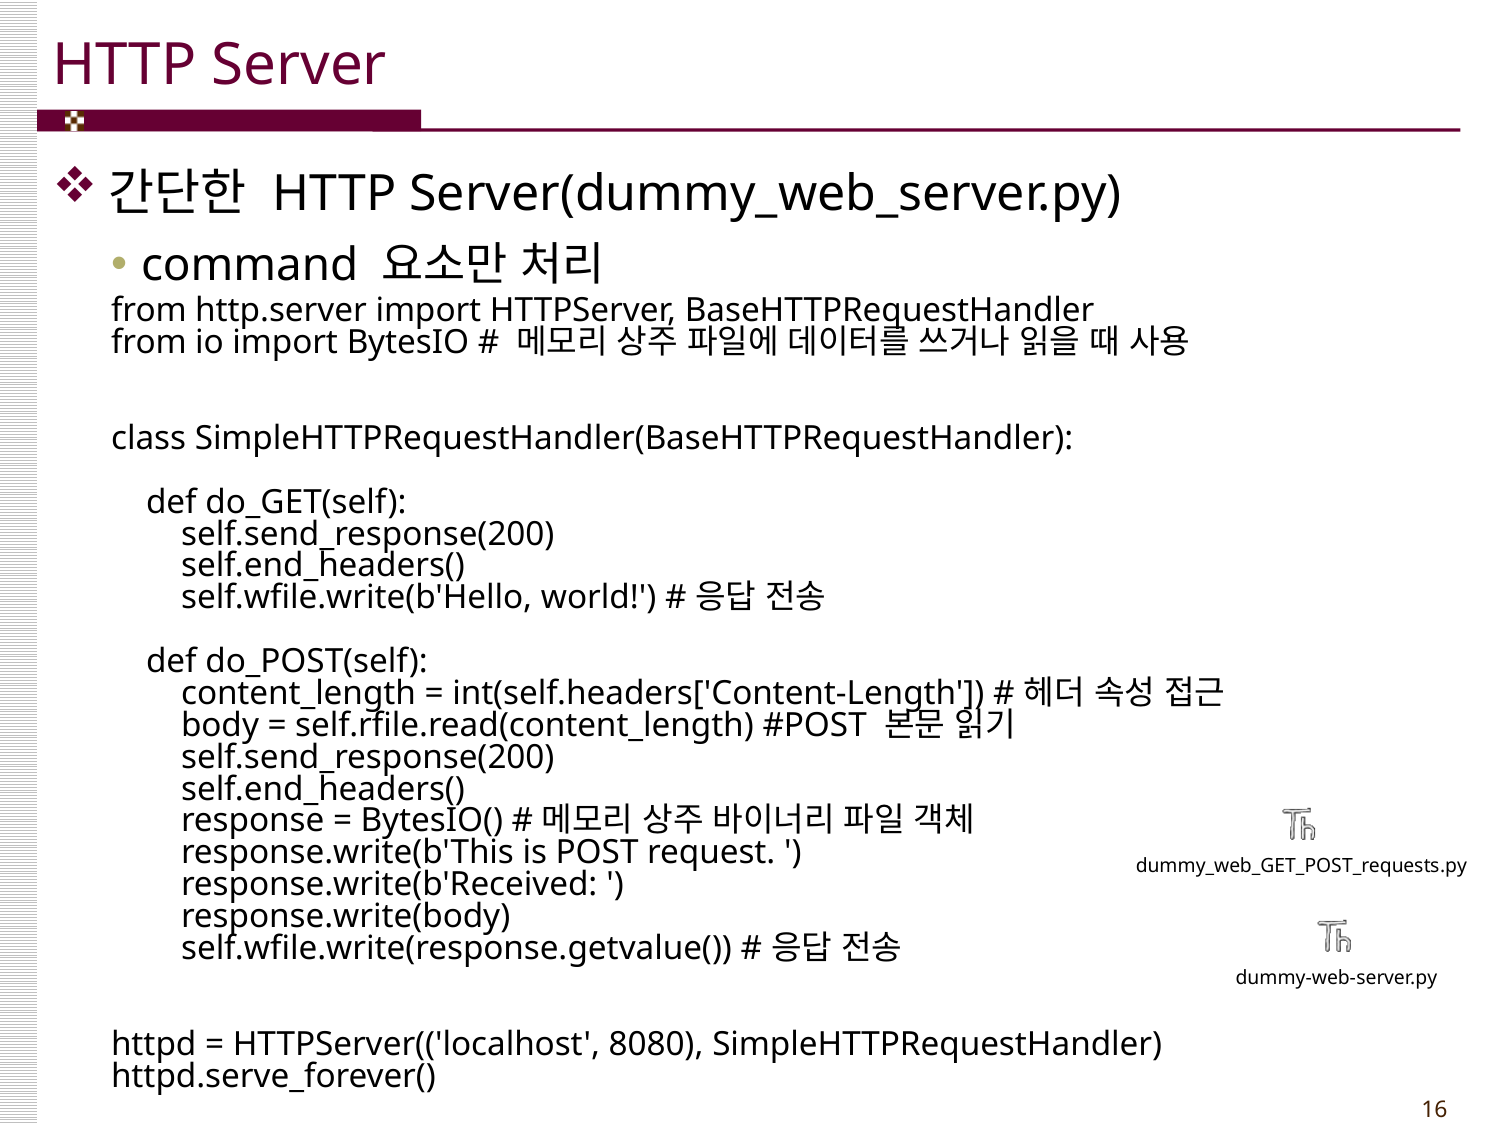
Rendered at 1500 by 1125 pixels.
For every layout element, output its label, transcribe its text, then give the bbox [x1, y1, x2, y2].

list 간단한 HTTP Server(dummy_web_server.py) command 요소만 처리 from http.server import HTTPServer, BaseHTTPRequestHandler from io import BytesIO # 메모리 상주 파일에 데이터를 쓰거나 읽을 때 사용 class SimpleHTTPRequestHandler(BaseHTTPRequestHandler): def do_GET(self): self.send_response(200) self.end_headers() self.wfile.write(b'Hello, world!') #응답 전송 def do_POST(self): content_length = int(self.headers['Content-Length']) #헤더 속성 접근 body = self.rfile.read(content_length) #POST 본문 읽기 self.send_response(200) self.end_headers() response = BytesIO() #메모리 상주 바이너리 파일 객체 response.write(b'This is POST request. ') response.write(b'Received: ') response.write(body) self.wfile.write(response.getvalue()) #응답 전송 httpd = HTTPServer(('localhost', 8080), SimpleHTTPRequestHandler) httpd.serve_forever() [37, 152, 1463, 1091]
title HTTP Server [37, 13, 1278, 109]
picture [65, 111, 84, 131]
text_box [1101, 798, 1500, 888]
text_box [1212, 909, 1460, 1000]
